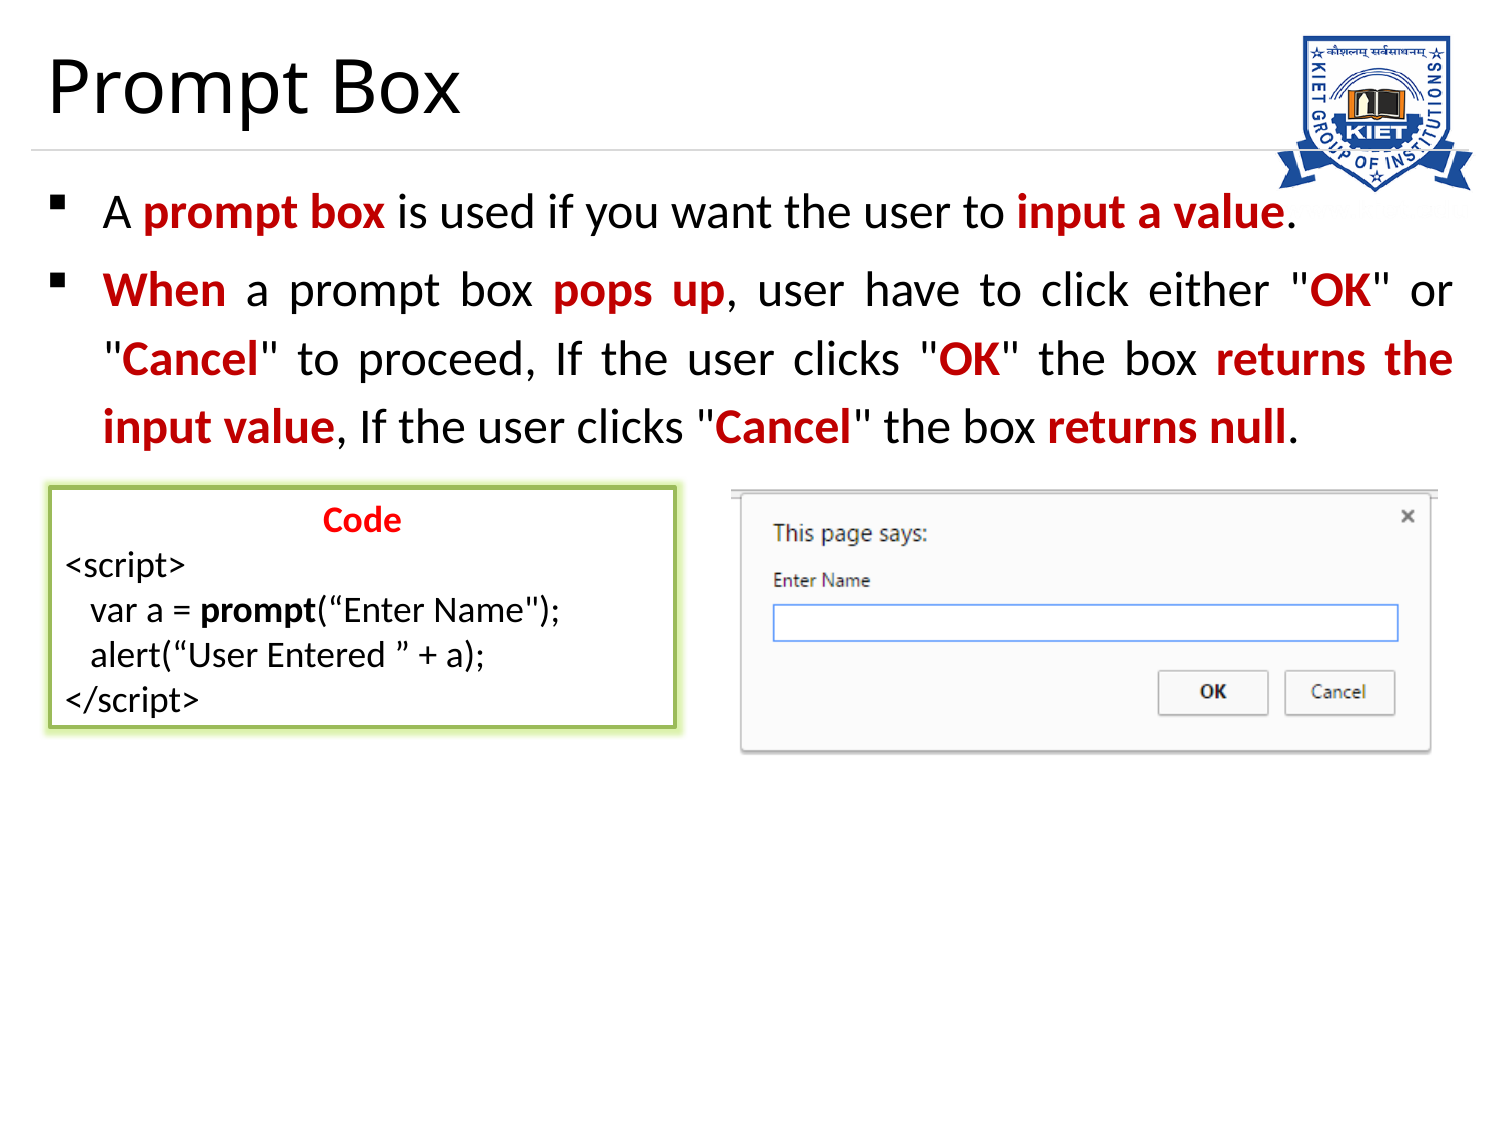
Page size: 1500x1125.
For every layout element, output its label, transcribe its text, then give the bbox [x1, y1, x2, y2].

picture [1275, 34, 1476, 226]
picture [731, 485, 1438, 763]
text_box Code <script> var a = prompt(“Enter Name"); alert(“User Entered ” + a); </script> [48, 485, 677, 729]
list A prompt box is used if you want the user to input a value. When a prompt box pops up, user have to click either "OK" or "Cancel" to proceed, If the user clicks "OK" the box returns the input value, If the user clicks "Cancel" the box returns null. [31, 162, 1469, 1038]
title Prompt Box [31, 17, 1469, 150]
